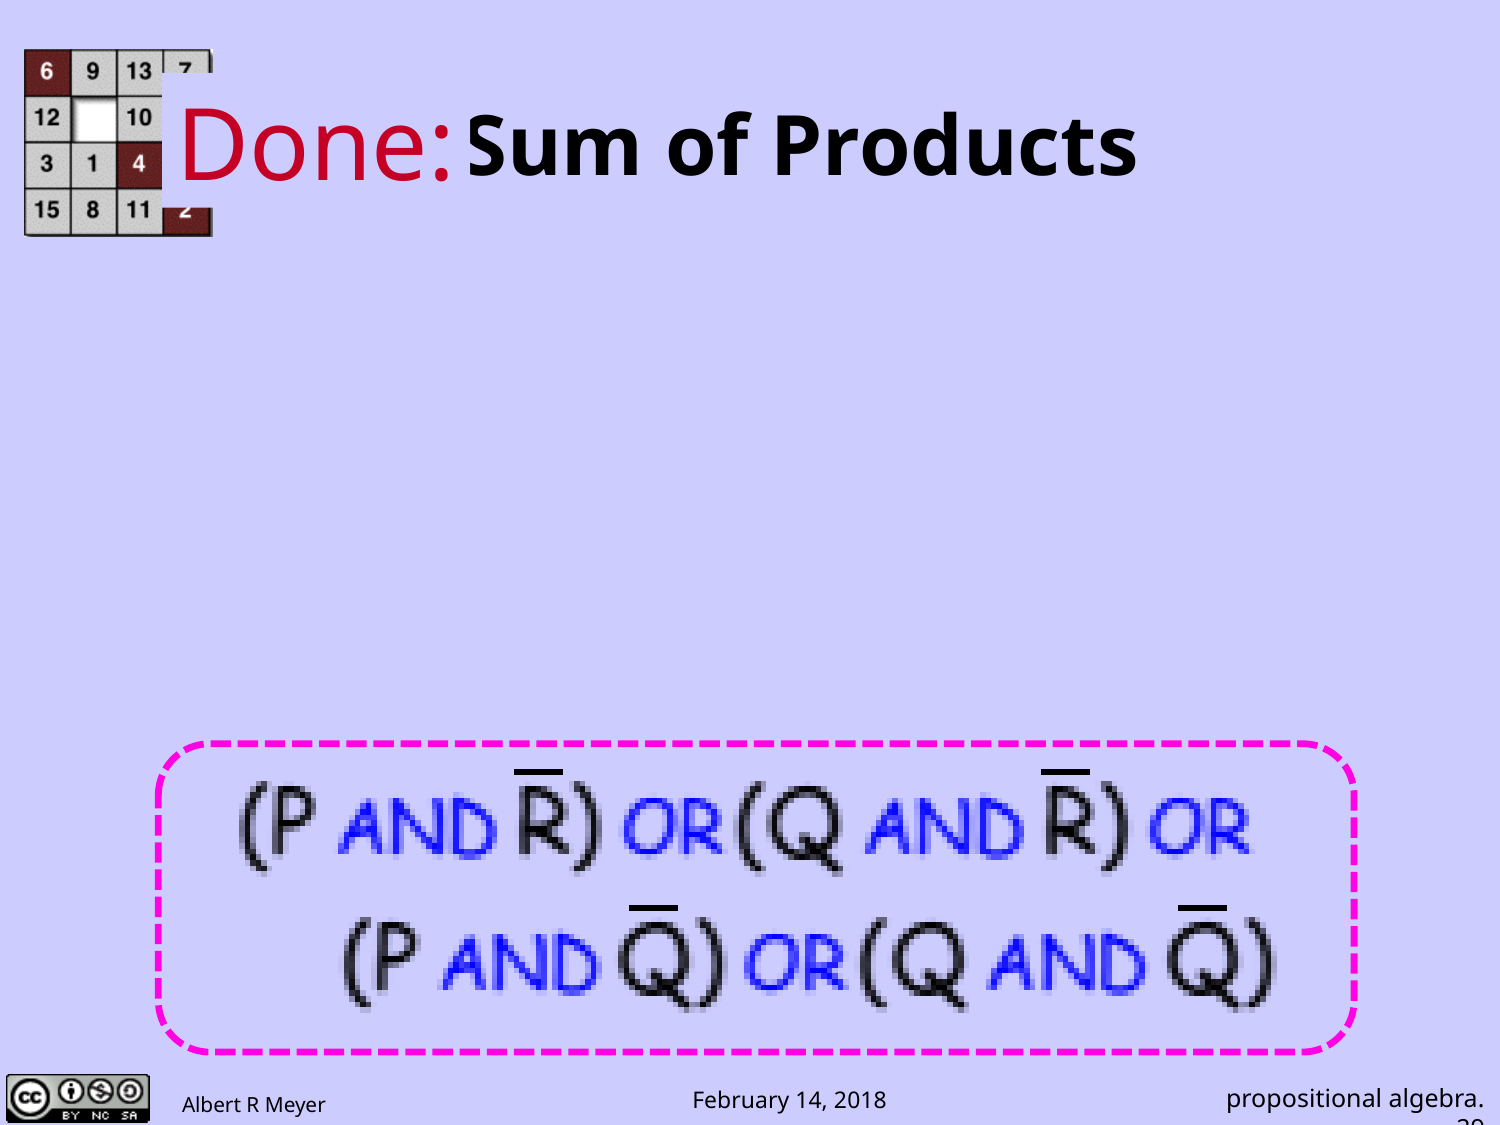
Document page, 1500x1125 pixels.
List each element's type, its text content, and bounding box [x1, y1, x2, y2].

picture [6, 1074, 150, 1123]
slide_number propositional algebra.29 [1187, 1074, 1500, 1121]
text_box Done: [162, 72, 471, 208]
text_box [229, 747, 1294, 1026]
text_box [158, 743, 1355, 1053]
title Get Sum of Products [278, 59, 1394, 225]
picture [24, 49, 213, 237]
